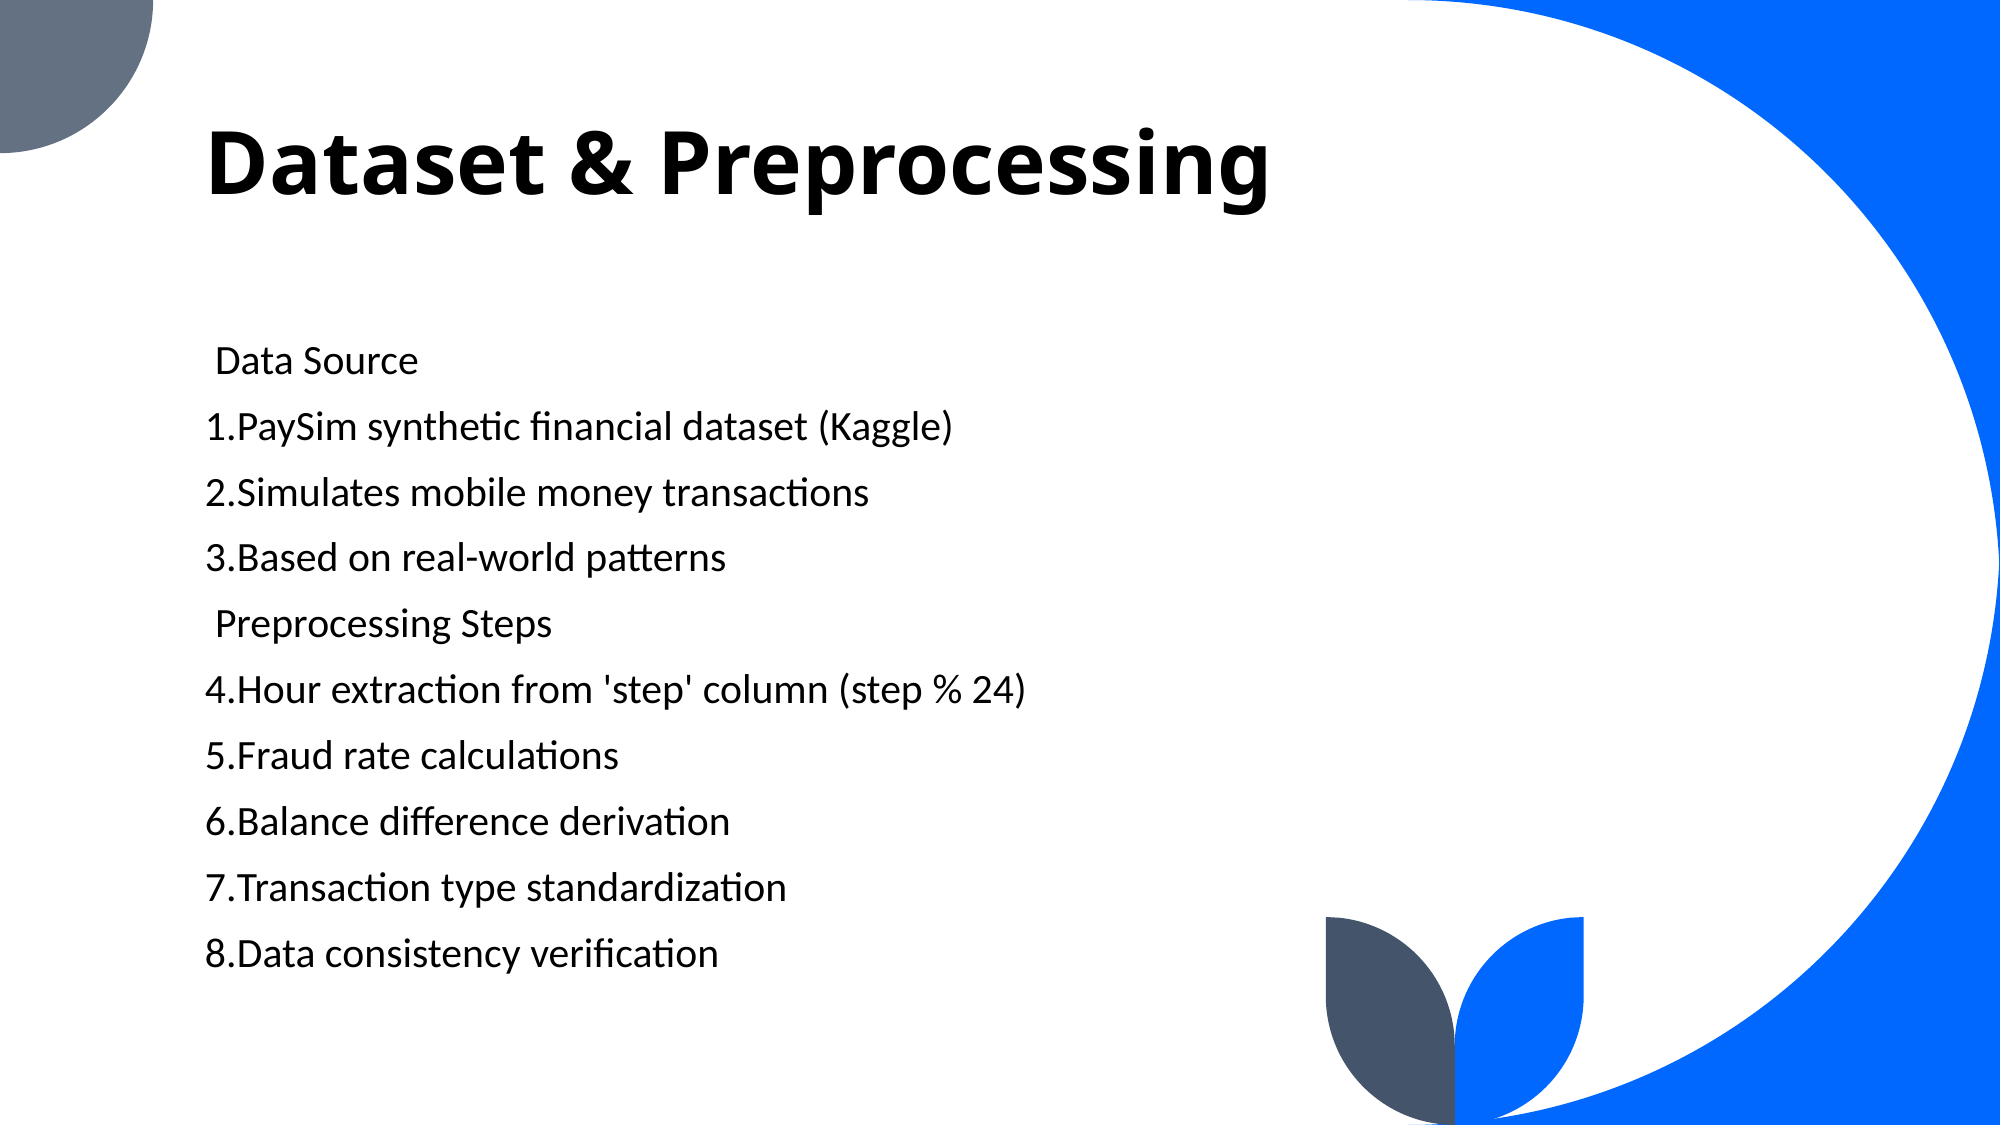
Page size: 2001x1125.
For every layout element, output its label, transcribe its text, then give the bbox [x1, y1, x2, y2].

title Dataset & Preprocessing [190, 16, 1795, 303]
list Data Source PaySim synthetic financial dataset (Kaggle) Simulates mobile money transactions Based on real-world patterns Preprocessing Steps Hour extraction from 'step' column (step % 24) Fraud rate calculations Balance difference derivation Transaction type standardization Data consistency verification [190, 330, 1795, 884]
